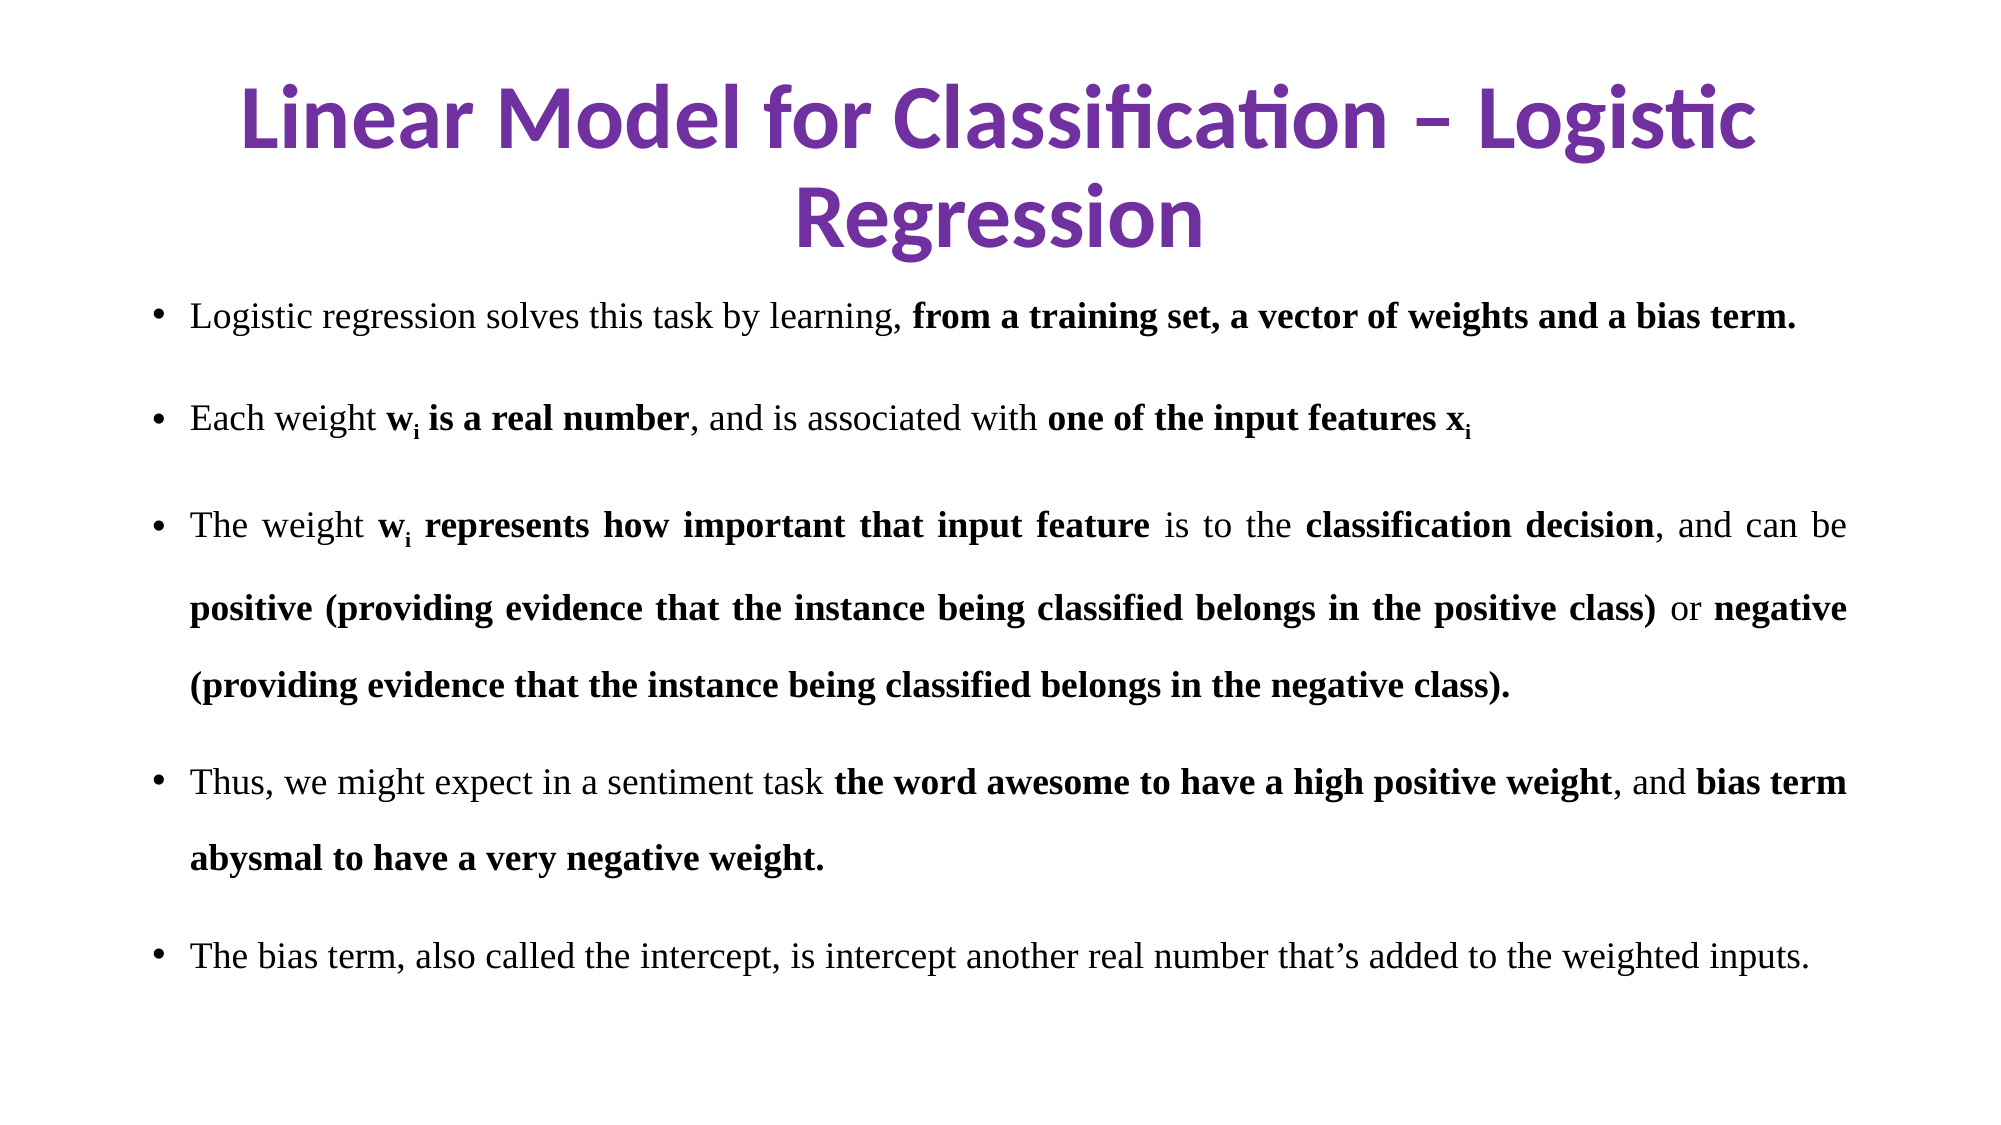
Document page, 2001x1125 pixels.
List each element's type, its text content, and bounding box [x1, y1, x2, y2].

list Logistic regression solves this task by learning, from a training set, a vector of weights and a bias term. Each weight wi is a real number, and is associated with one of the input features xi The weight wi represents how important that input feature is to the classification decision, and can be positive (providing evidence that the instance being classified belongs in the positive class) or negative (providing evidence that the instance being classified belongs in the negative class). Thus, we might expect in a sentiment task the word awesome to have a high positive weight, and bias term abysmal to have a very negative weight. The bias term, also called the intercept, is intercept another real number that’s added to the weighted inputs. [137, 252, 1863, 966]
title Linear Model for Classification – Logistic Regression [137, 59, 1863, 252]
